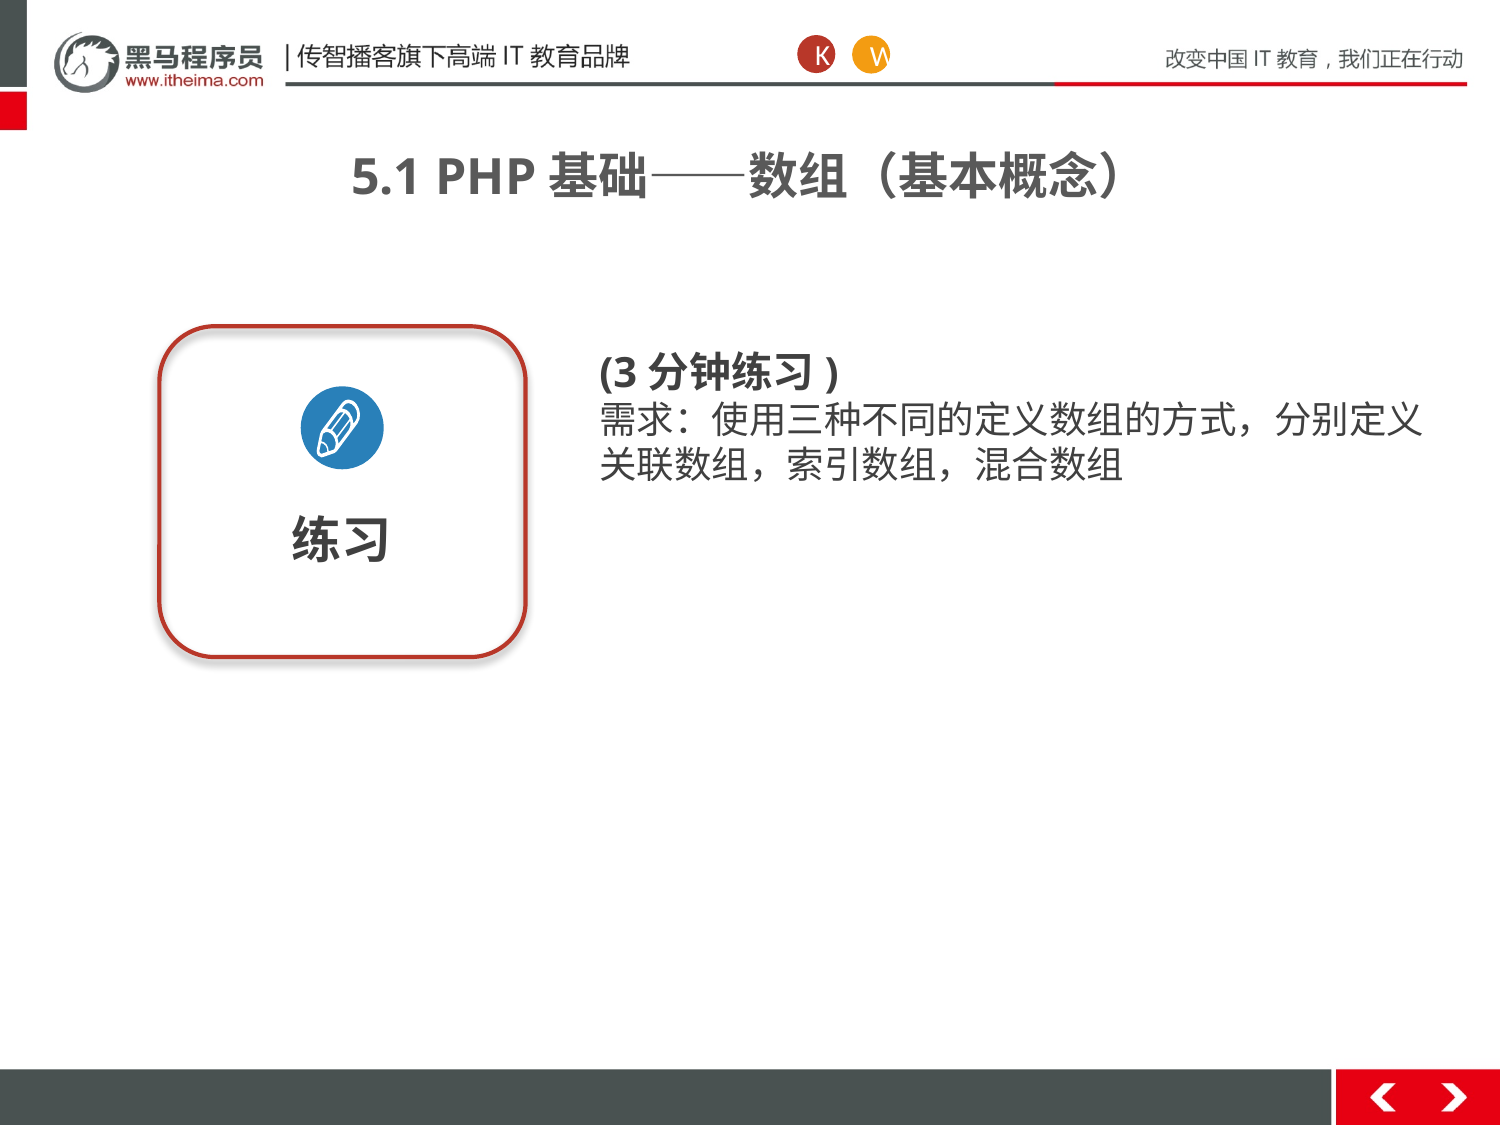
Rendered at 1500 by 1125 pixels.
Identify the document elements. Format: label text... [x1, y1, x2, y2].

picture [0, 209, 1500, 1125]
text_box 5.1 PHP基础——数组（基本概念） [0, 137, 1500, 209]
text_box W [850, 33, 893, 76]
picture [0, 0, 1500, 137]
text_box (3分钟练习) 需求：使用三种不同的定义数组的方式，分别定义关联数组，索引数组，混合数组 [584, 338, 1459, 494]
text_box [159, 326, 526, 658]
text_box K [795, 32, 838, 76]
